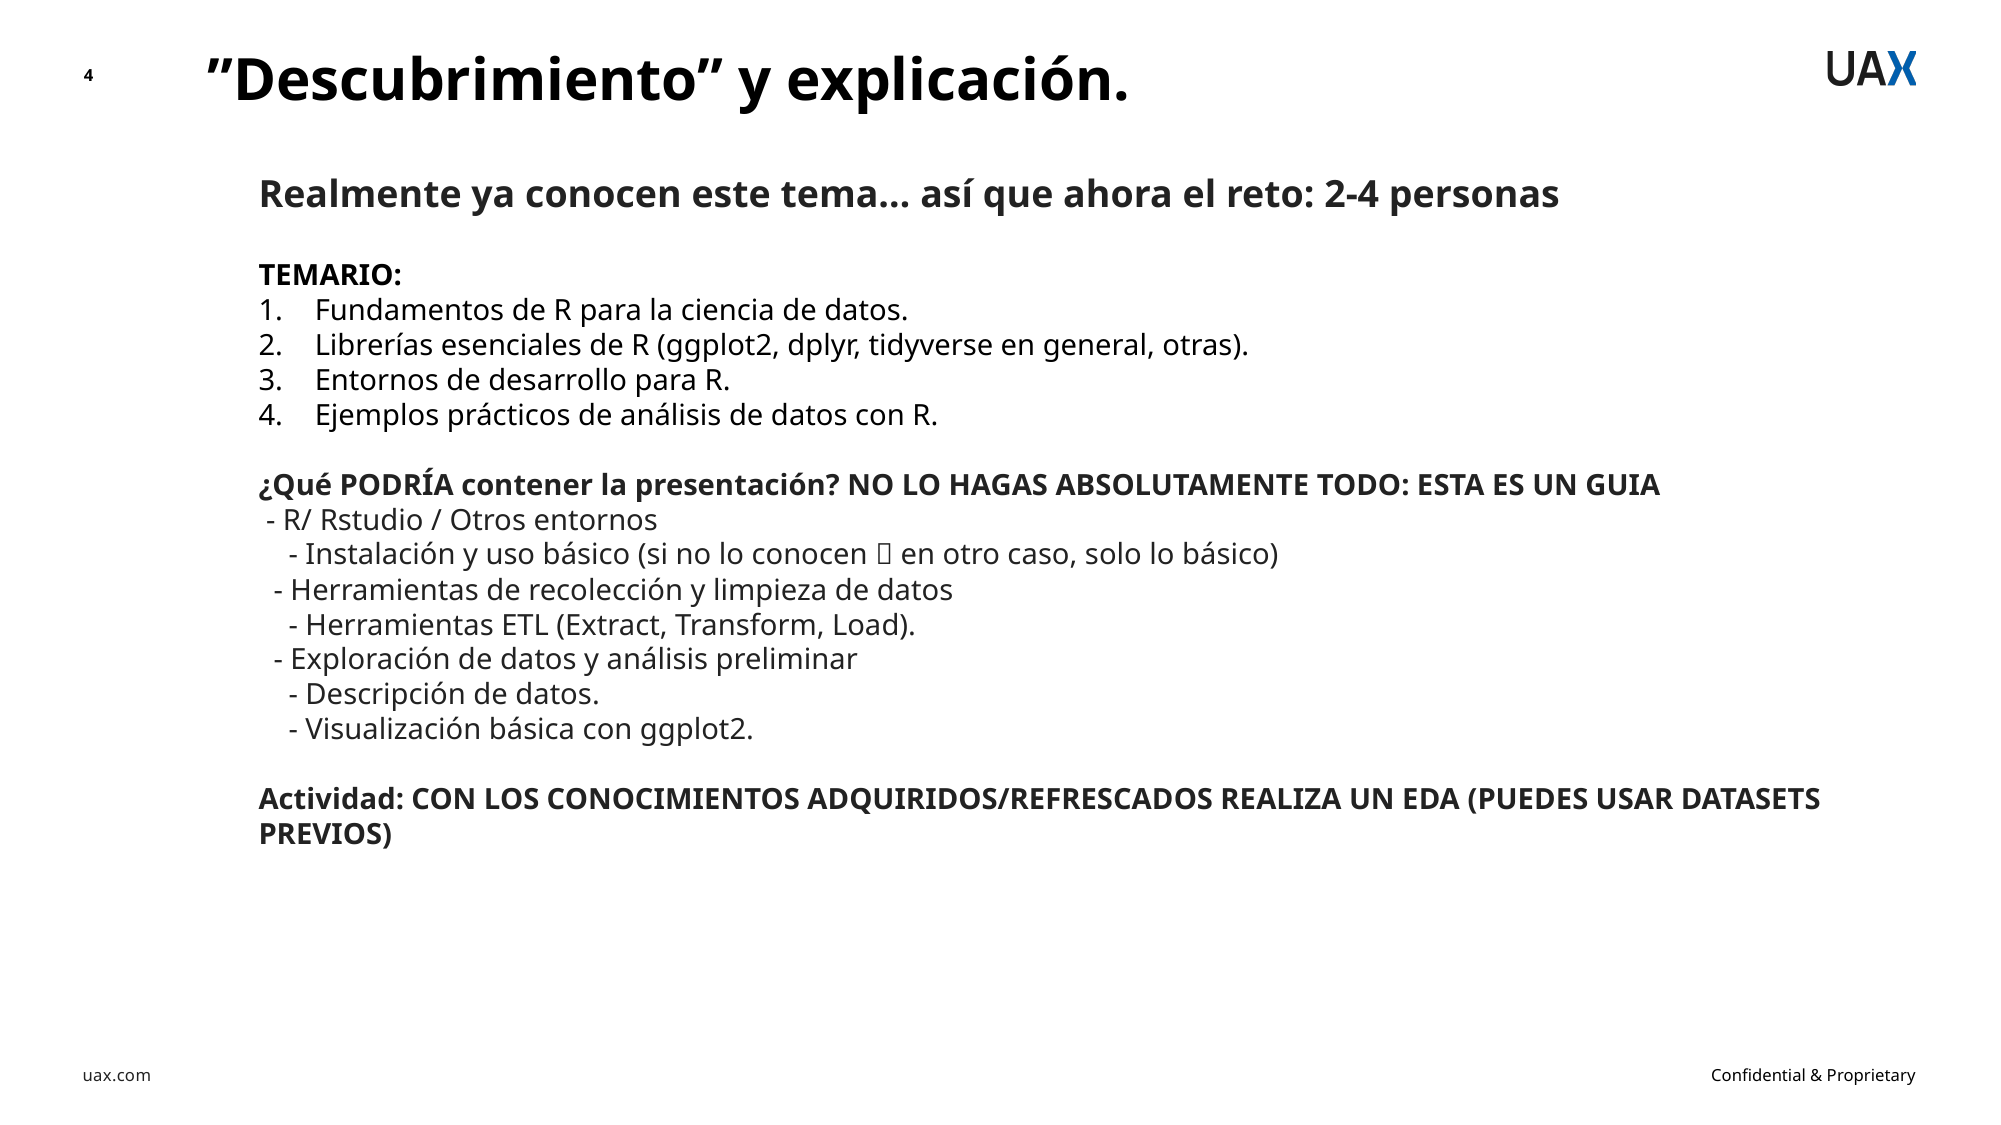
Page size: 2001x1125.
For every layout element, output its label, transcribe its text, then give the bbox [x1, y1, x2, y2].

slide_number 4 [83, 62, 137, 86]
text_box Realmente ya conocen este tema… así que ahora el reto: 2-4 personas [243, 163, 1595, 223]
text_box TEMARIO: Fundamentos de R para la ciencia de datos. Librerías esenciales de R (ggplot2, dplyr, tidyverse en general, otras). Entornos de desarrollo para R. Ejemplos prácticos de análisis de datos con R. ¿Qué PODRÍA contener la presentación? NO LO HAGAS ABSOLUTAMENTE TODO: ESTA ES UN GUIA - R/ Rstudio / Otros entornos - Instalación y uso básico (si no lo conocen  en otro caso, solo lo básico) - Herramientas de recolección y limpieza de datos - Herramientas ETL (Extract, Transform, Load). - Exploración de datos y análisis preliminar - Descripción de datos. - Visualización básica con ggplot2. Actividad: CON LOS CONOCIMIENTOS ADQUIRIDOS/REFRESCADOS REALIZA UN EDA (PUEDES USAR DATASETS PREVIOS) [243, 248, 1876, 893]
title ”Descubrimiento” y explicación. [207, 50, 2000, 138]
